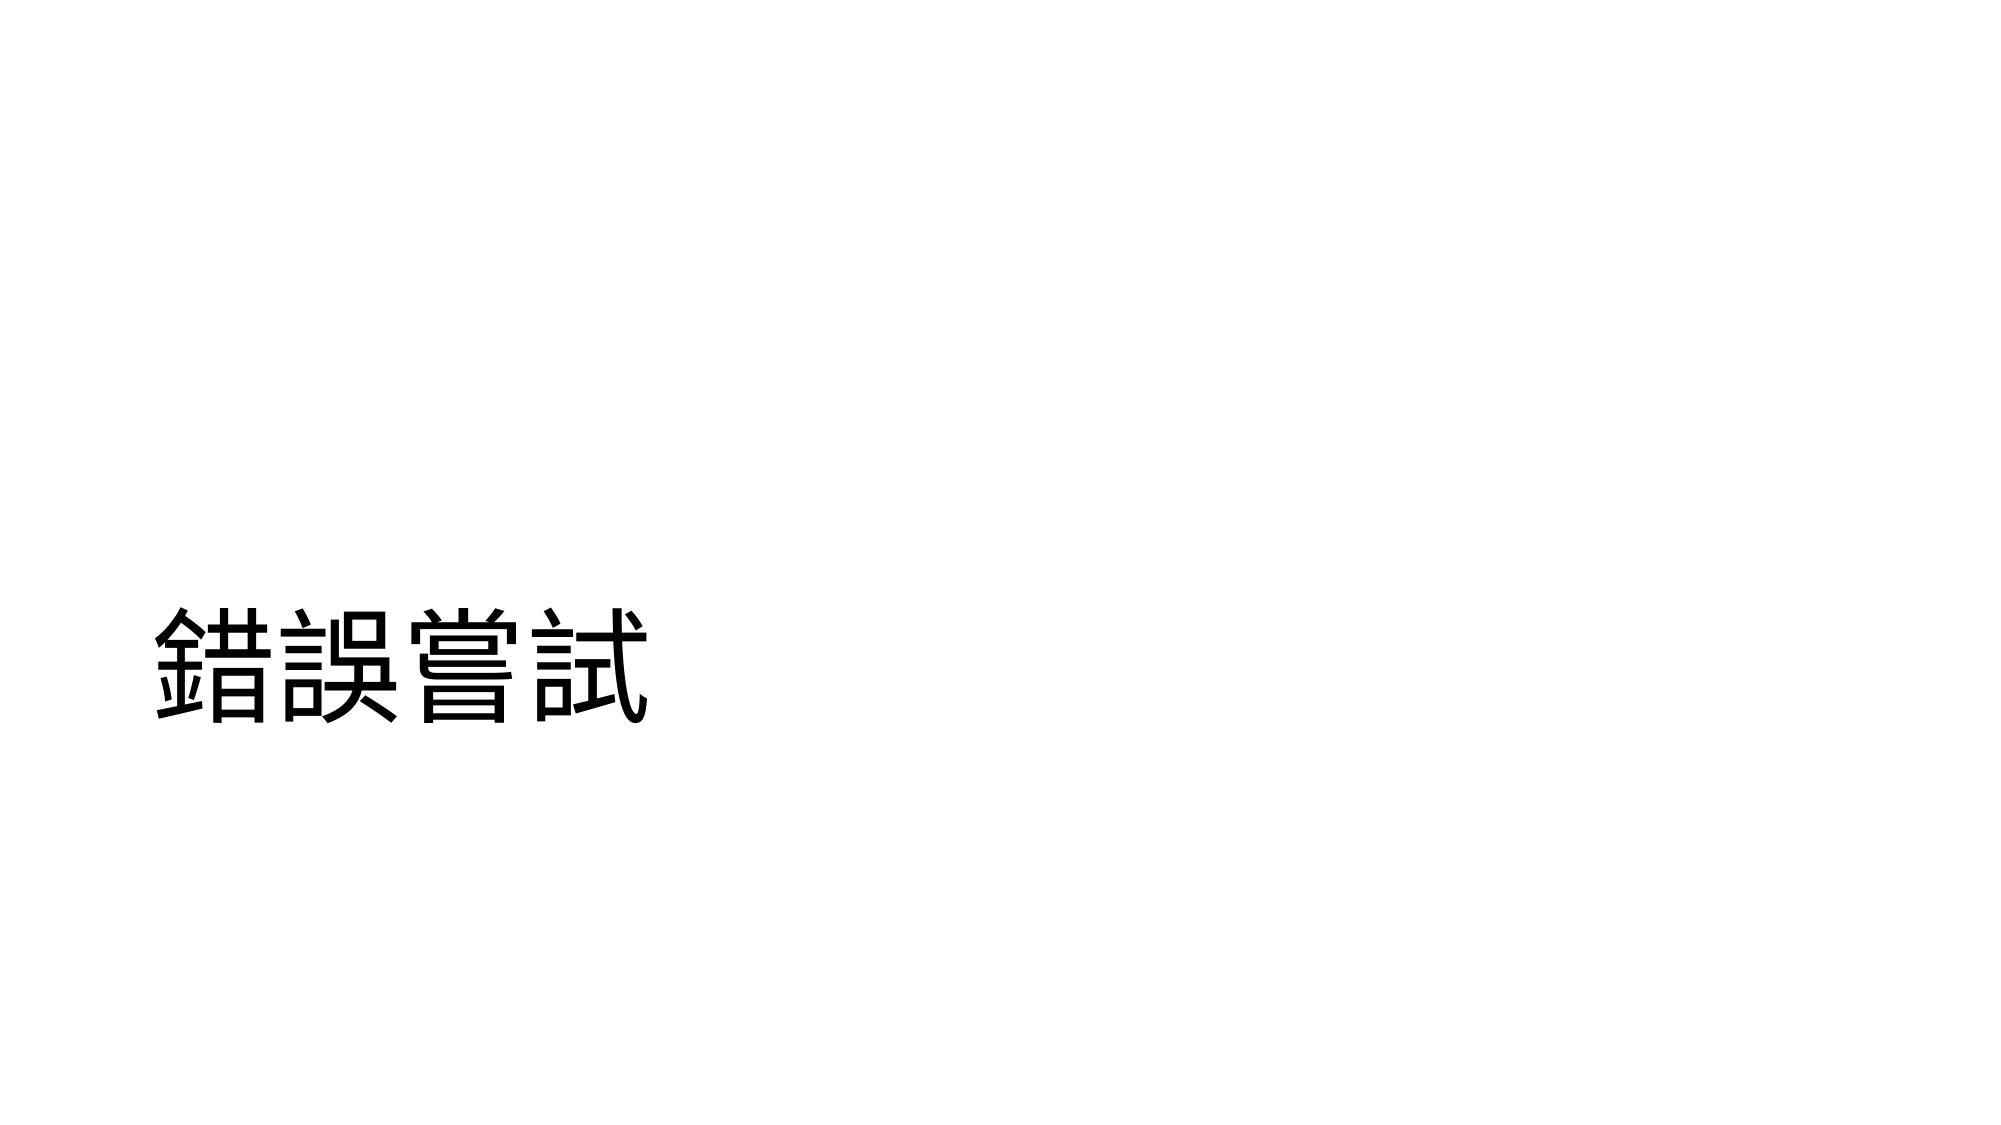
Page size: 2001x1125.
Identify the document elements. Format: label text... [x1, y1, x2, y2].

title 錯誤嘗試 [136, 280, 1862, 749]
